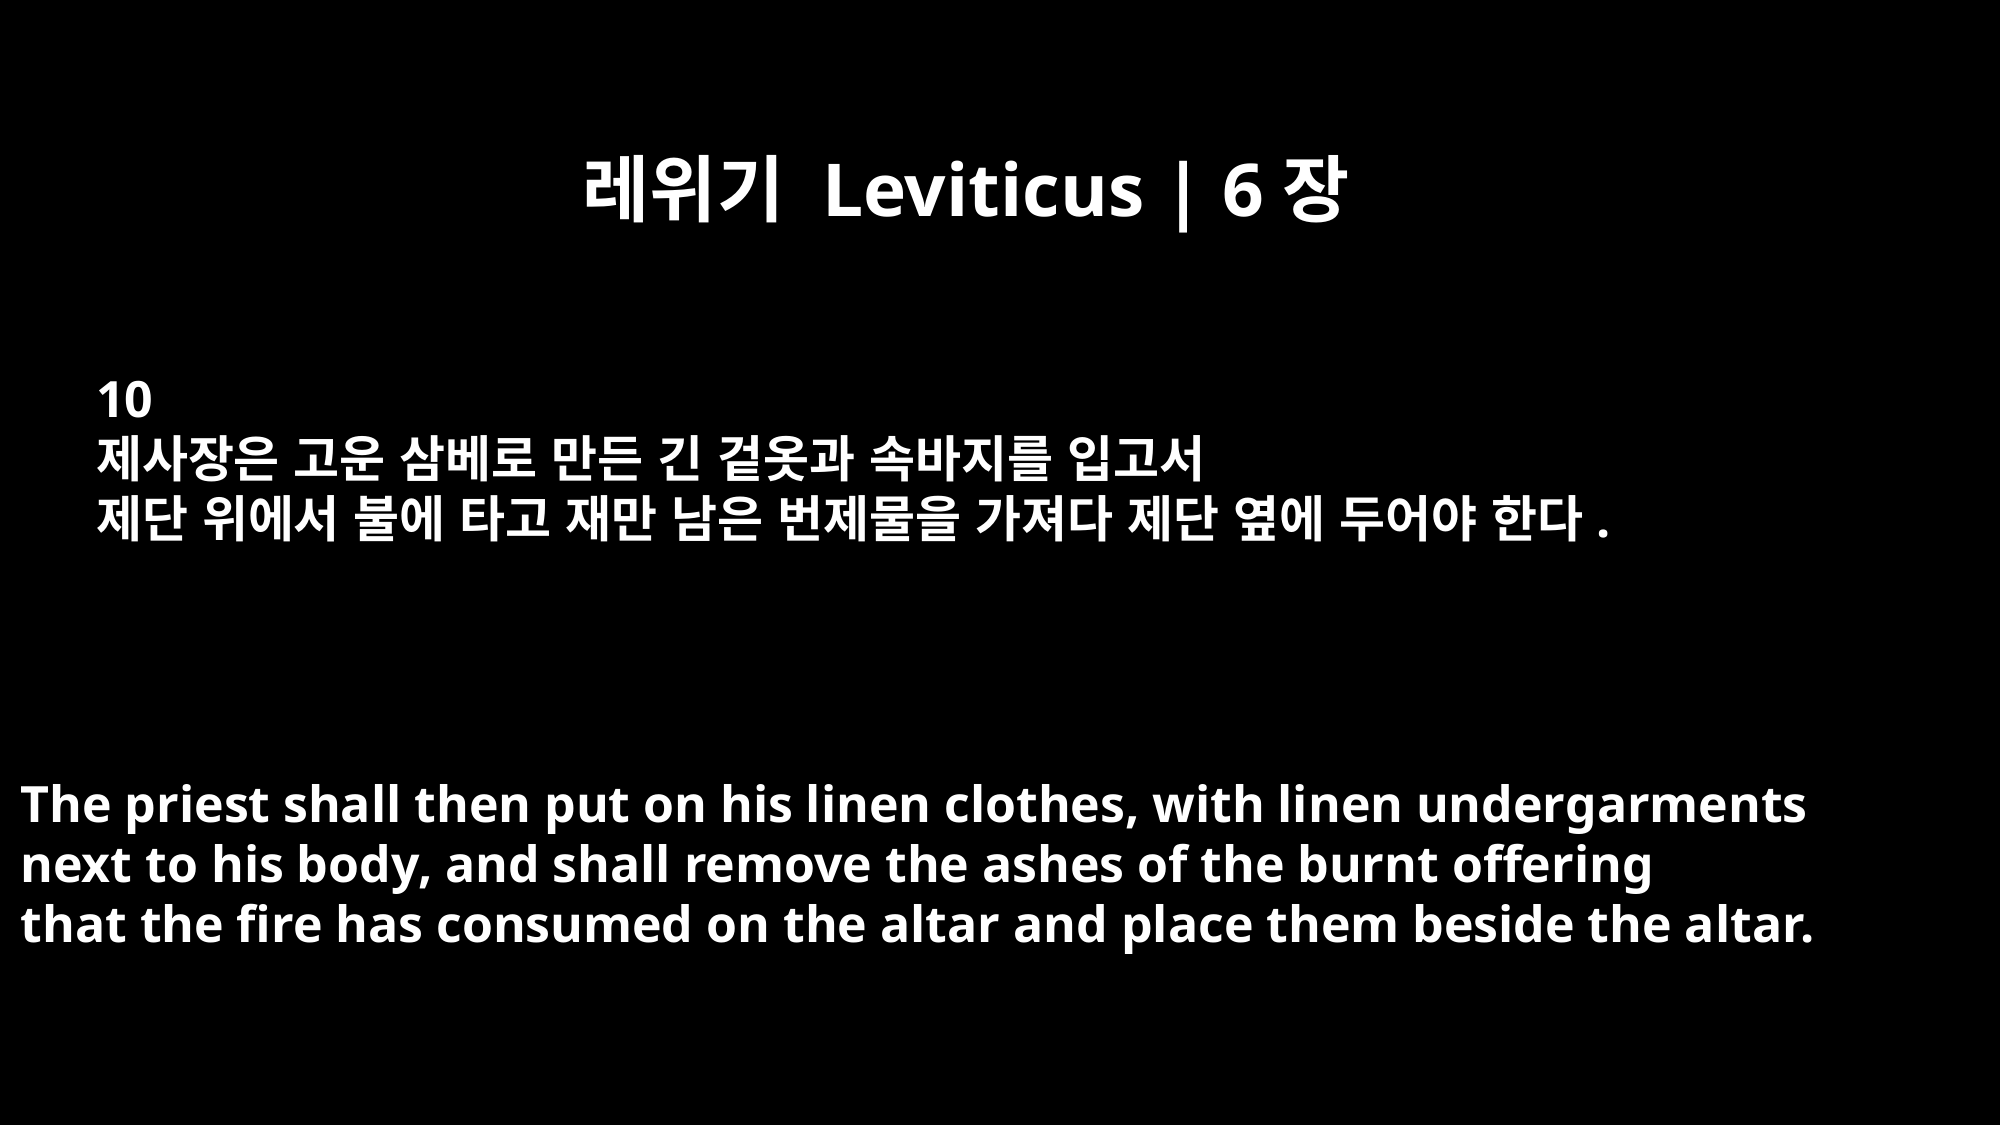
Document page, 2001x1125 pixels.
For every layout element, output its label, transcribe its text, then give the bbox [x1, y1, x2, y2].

text_box The priest shall then put on his linen clothes, with linen undergarments next to his body, and shall remove the ashes of the burnt offering that the fire has consumed on the altar and place them beside the altar. [5, 764, 1830, 960]
text_box 레위기 Leviticus | 6장 [567, 136, 1365, 239]
text_box 10 제사장은 고운 삼베로 만든 긴 겉옷과 속바지를 입고서 제단 위에서 불에 타고 재만 남은 번제물을 가져다 제단 옆에 두어야 한다. [81, 359, 1626, 555]
